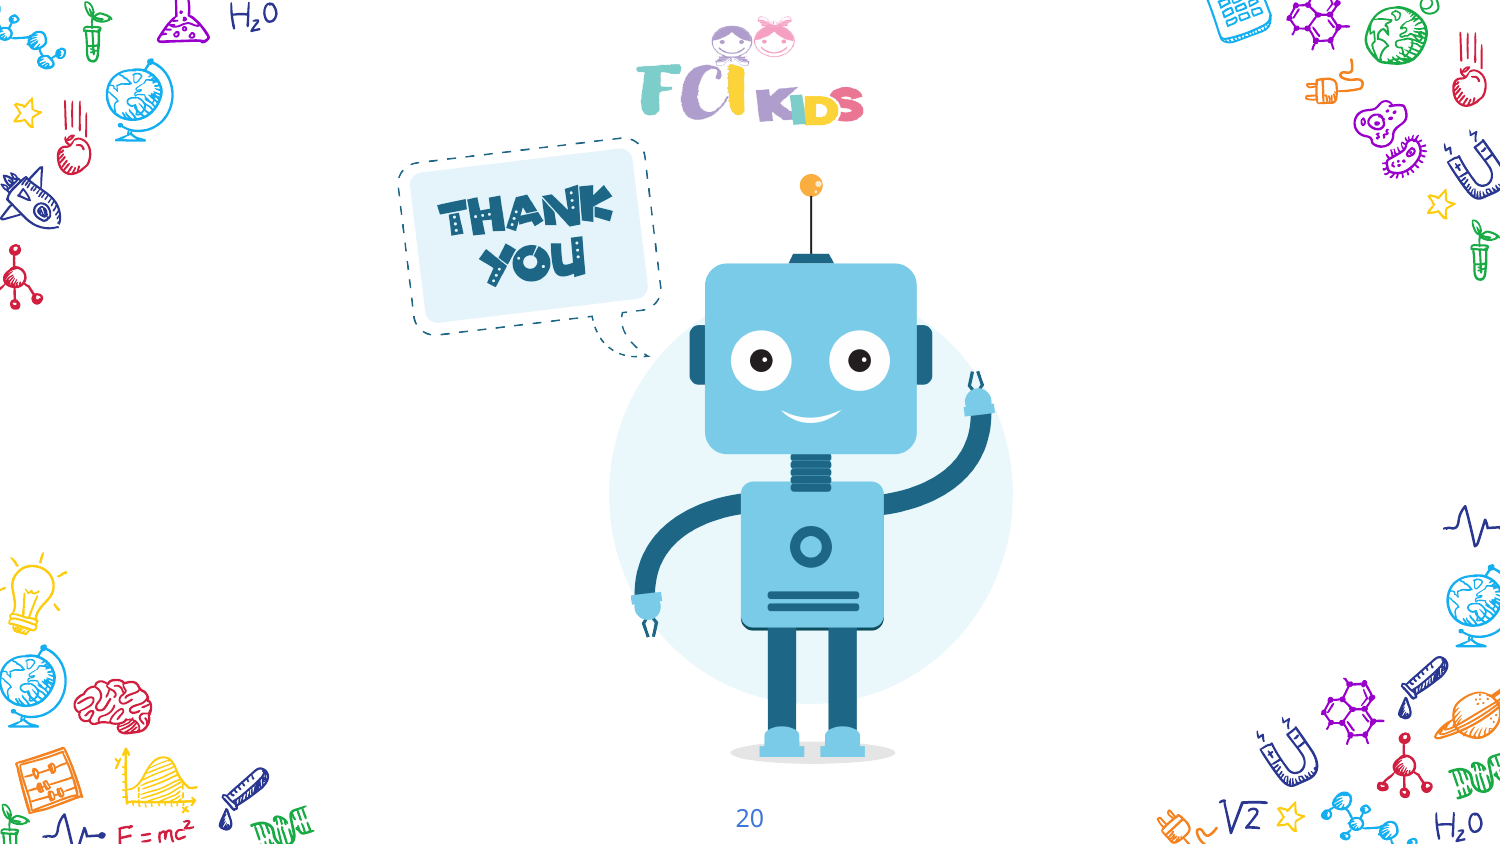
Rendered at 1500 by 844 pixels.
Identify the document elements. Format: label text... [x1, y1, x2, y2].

slide_number 20 [705, 796, 795, 844]
picture [397, 137, 1013, 764]
picture [636, 16, 864, 127]
